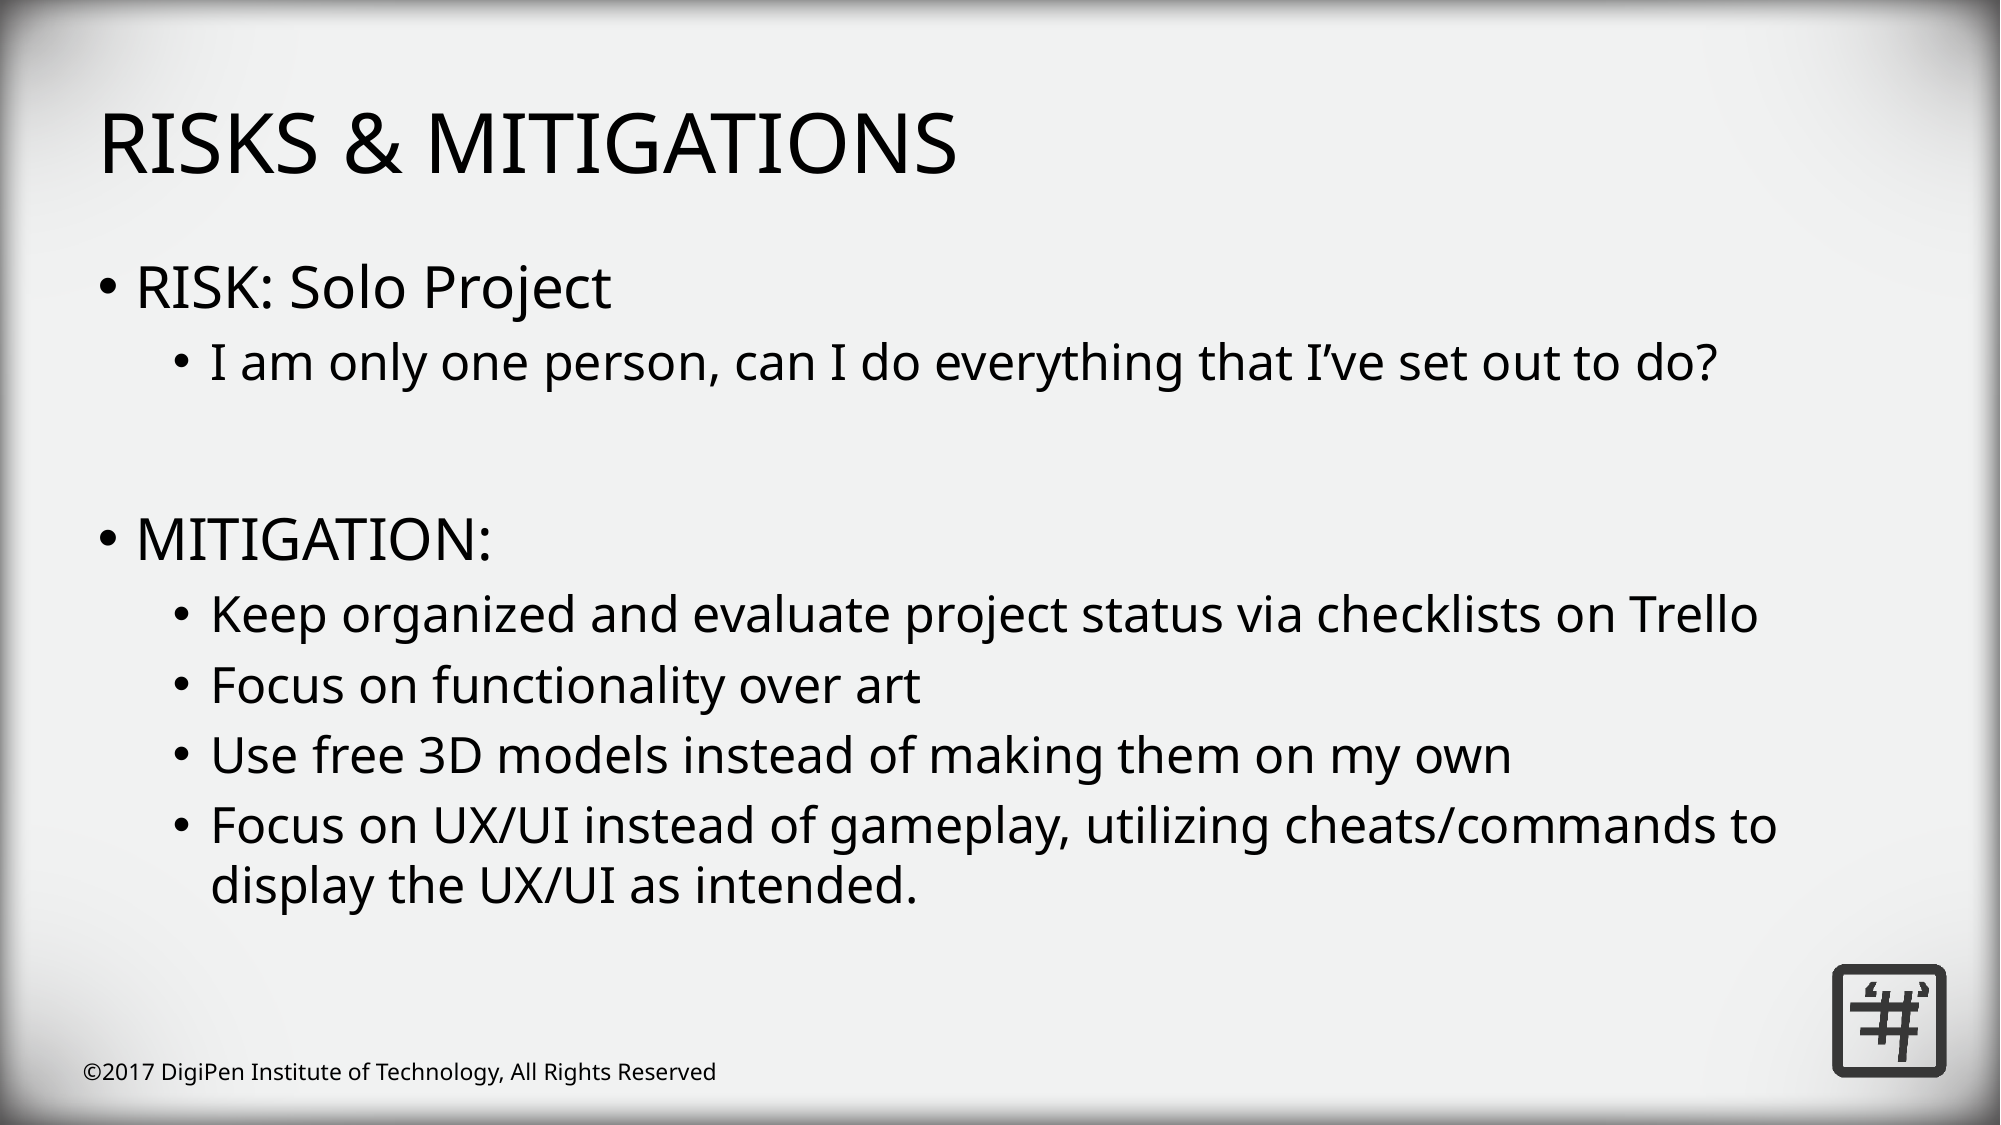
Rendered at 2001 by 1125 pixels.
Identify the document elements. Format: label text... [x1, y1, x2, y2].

list RISK: Solo Project I am only one person, can I do everything that I’ve set out to do? MITIGATION: Keep organized and evaluate project status via checklists on Trello Focus on functionality over art Use free 3D models instead of making them on my own Focus on UX/UI instead of gameplay, utilizing cheats/commands to display the UX/UI as intended. [82, 242, 1898, 1014]
picture [0, 0, 2001, 1125]
text_box RISKS & MITIGATIONS [82, 94, 1191, 219]
